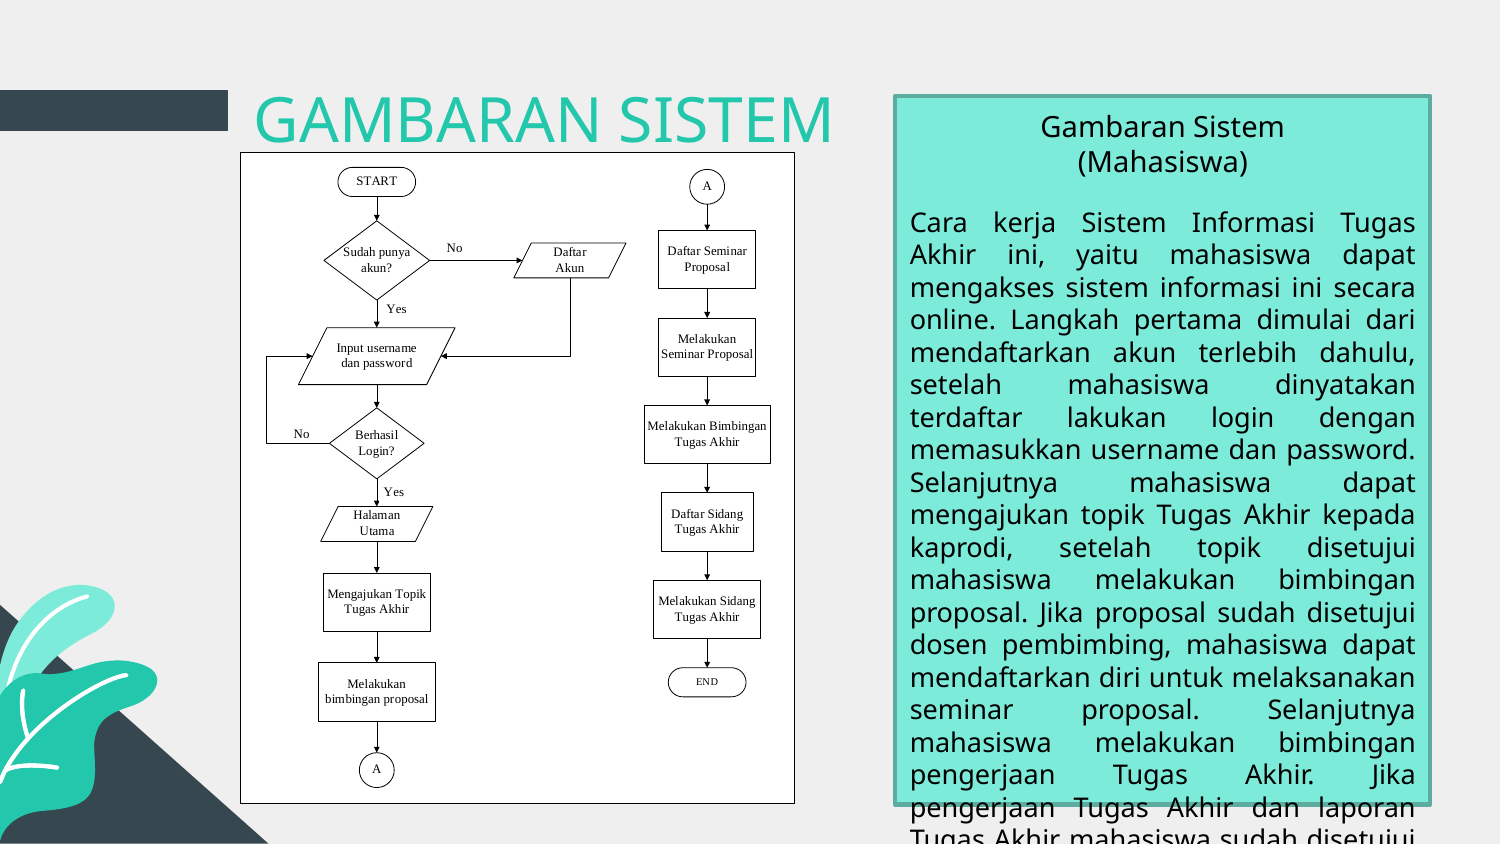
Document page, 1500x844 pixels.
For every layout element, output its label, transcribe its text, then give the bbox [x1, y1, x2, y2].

title GAMBARAN SISTEM [238, 53, 1431, 137]
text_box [0, 584, 170, 841]
text_box [893, 94, 1432, 807]
text_box Cara kerja Sistem Informasi Tugas Akhir ini, yaitu mahasiswa dapat mengakses sistem informasi ini secara online. Langkah pertama dimulai dari mendaftarkan akun terlebih dahulu, setelah mahasiswa dinyatakan terdaftar lakukan login dengan memasukkan username dan password. Selanjutnya mahasiswa dapat mengajukan topik Tugas Akhir kepada kaprodi, setelah topik disetujui mahasiswa melakukan bimbingan proposal. Jika proposal sudah disetujui dosen pembimbing, mahasiswa dapat mendaftarkan diri untuk melaksanakan seminar proposal. Selanjutnya mahasiswa melakukan bimbingan pengerjaan Tugas Akhir. Jika pengerjaan Tugas Akhir dan laporan Tugas Akhir mahasiswa sudah disetujui maka mahasiswa dapat melakukan pendaftaran sidang dan melakukan sidang tugas akhir [895, 197, 1431, 844]
text_box Gambaran Sistem (Mahasiswa) [1025, 100, 1300, 186]
picture [238, 150, 796, 805]
